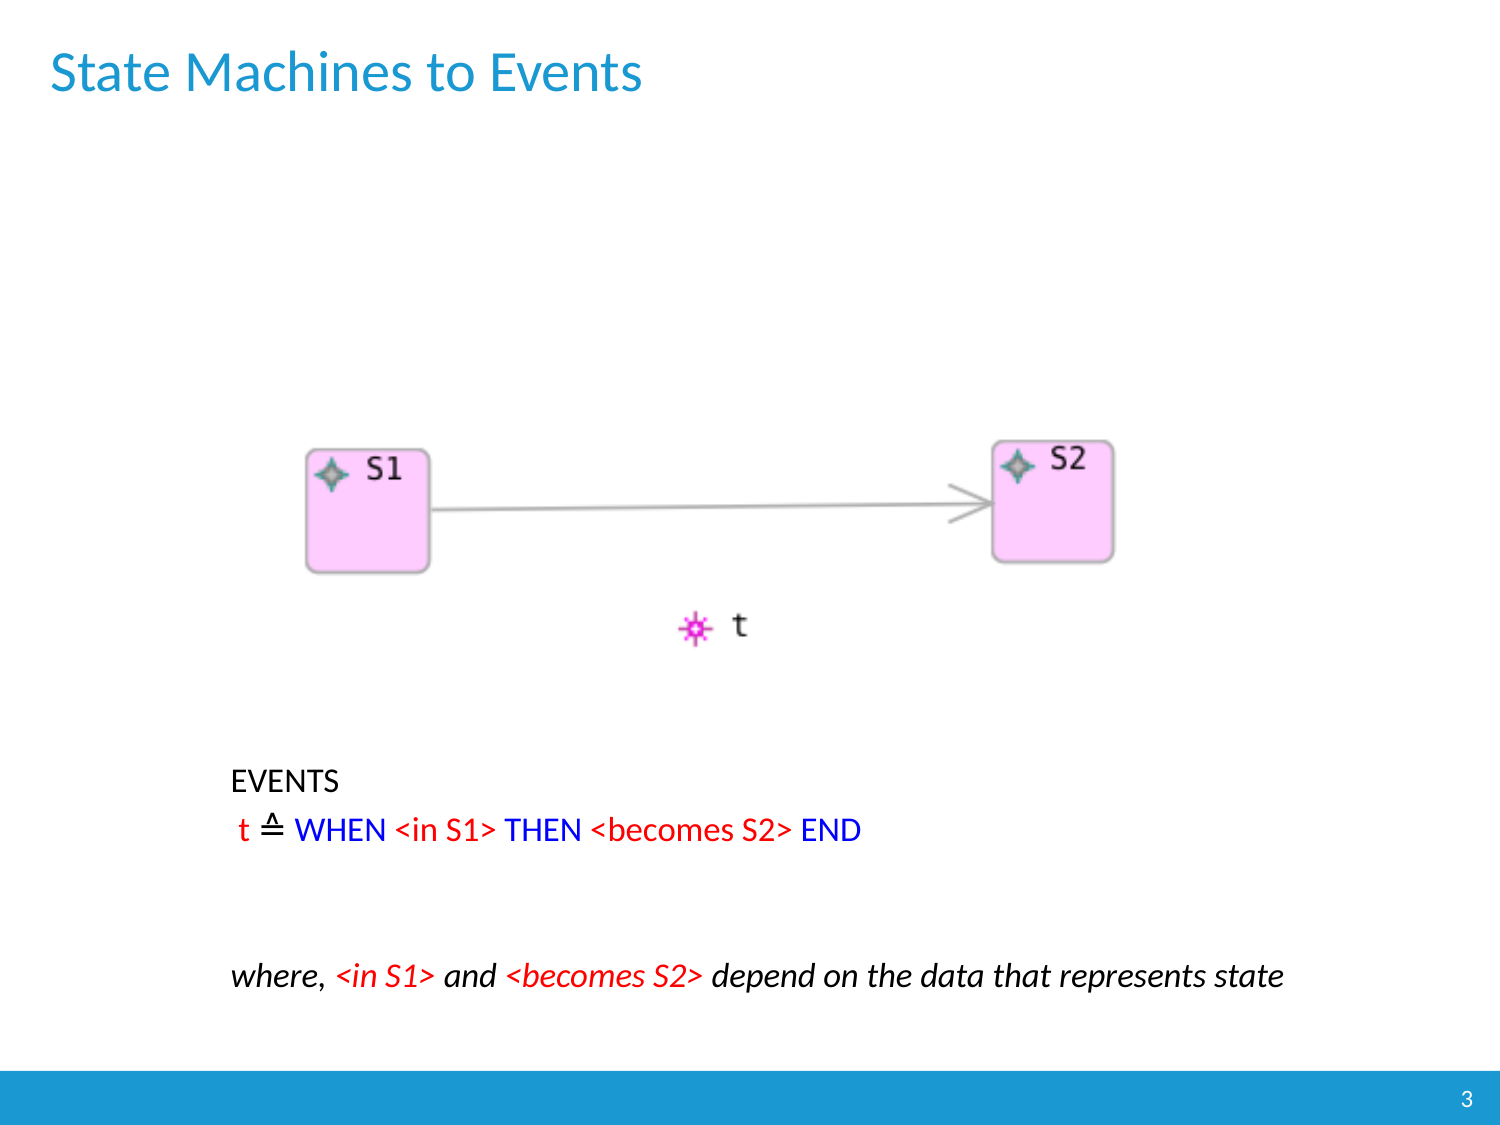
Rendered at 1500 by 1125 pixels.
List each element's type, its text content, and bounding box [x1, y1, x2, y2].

title State Machines to Events [35, 0, 1350, 136]
list EVENTS t ≙ WHEN <in S1> THEN <becomes S2> END where, <in S1> and <becomes S2> depend on the data that represents state [159, 262, 1425, 1005]
picture [289, 431, 1169, 664]
